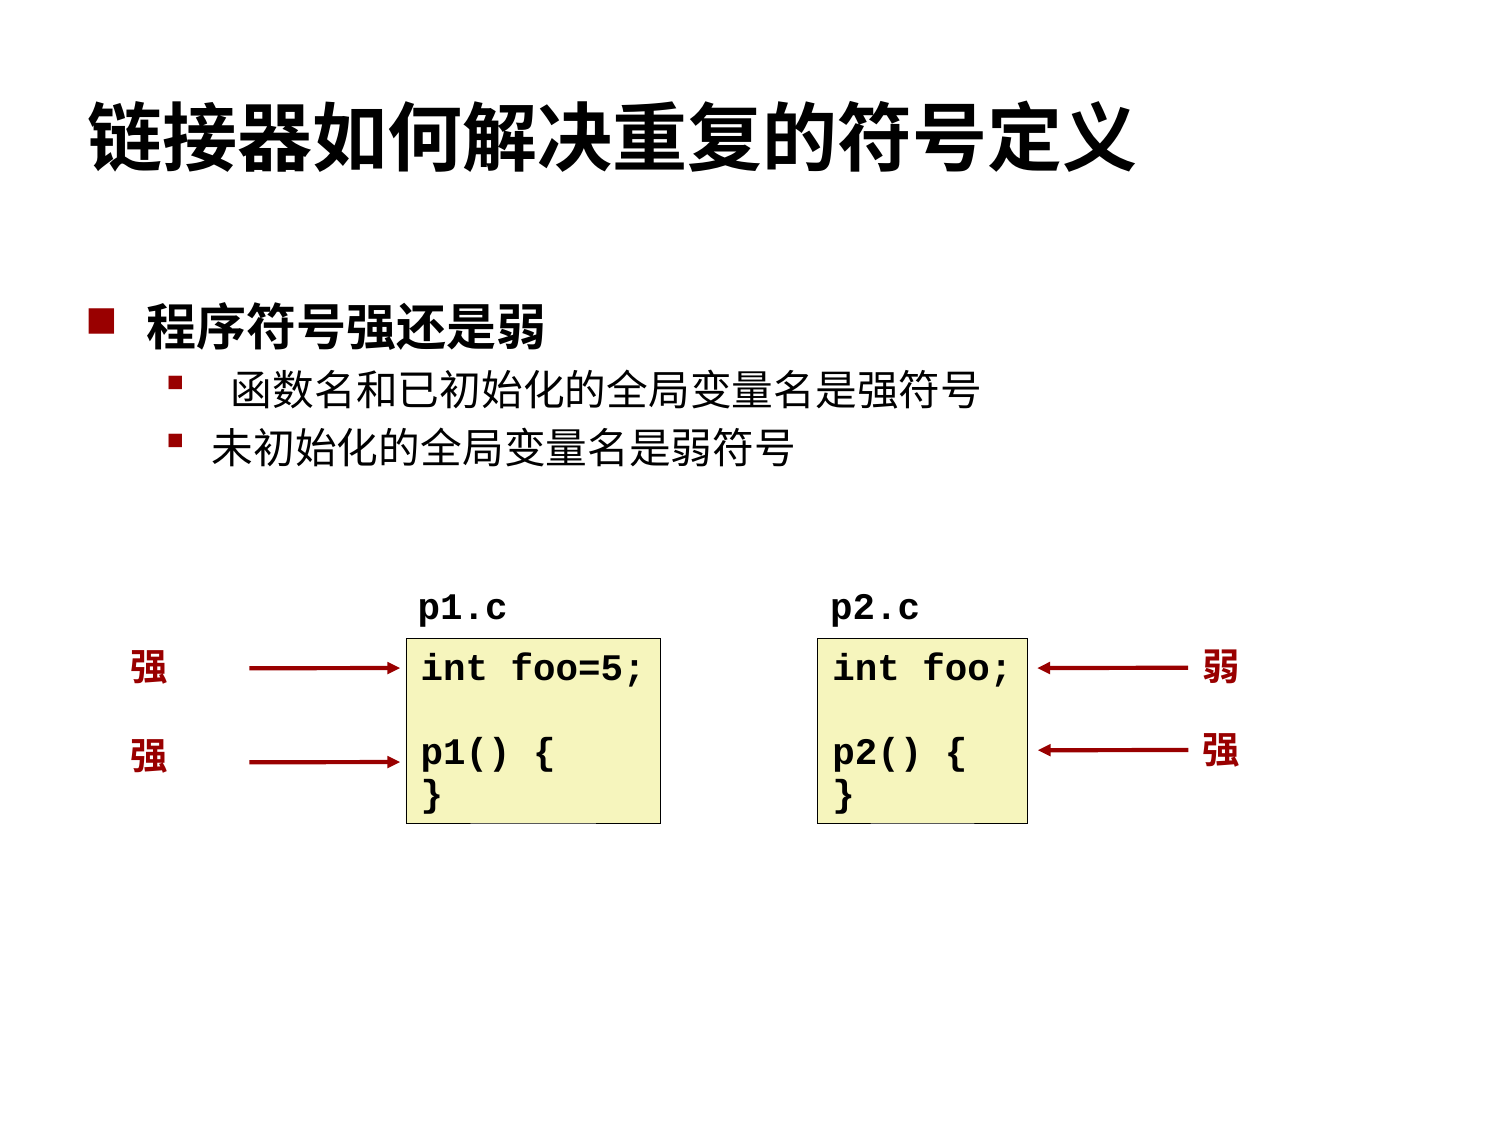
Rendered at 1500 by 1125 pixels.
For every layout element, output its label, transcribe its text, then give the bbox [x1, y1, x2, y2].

text_box p2.c [815, 577, 935, 636]
text_box int foo=5; p1() { } [405, 638, 661, 823]
text_box [1038, 744, 1189, 757]
text_box [249, 661, 400, 675]
text_box 程序符号强还是弱 函数名和已初始化的全局变量名是强符号 未初始化的全局变量名是弱符号 [74, 287, 1438, 525]
text_box p1.c [402, 577, 523, 636]
text_box 强 [115, 637, 183, 698]
text_box [249, 755, 400, 769]
text_box 强 [115, 726, 183, 787]
text_box [1037, 661, 1189, 675]
text_box int foo; p2() { } [817, 638, 1028, 823]
text_box 强 [1187, 720, 1255, 780]
text_box 弱 [1187, 637, 1255, 697]
text_box 链接器如何解决重复的符号定义 [72, 71, 1500, 200]
